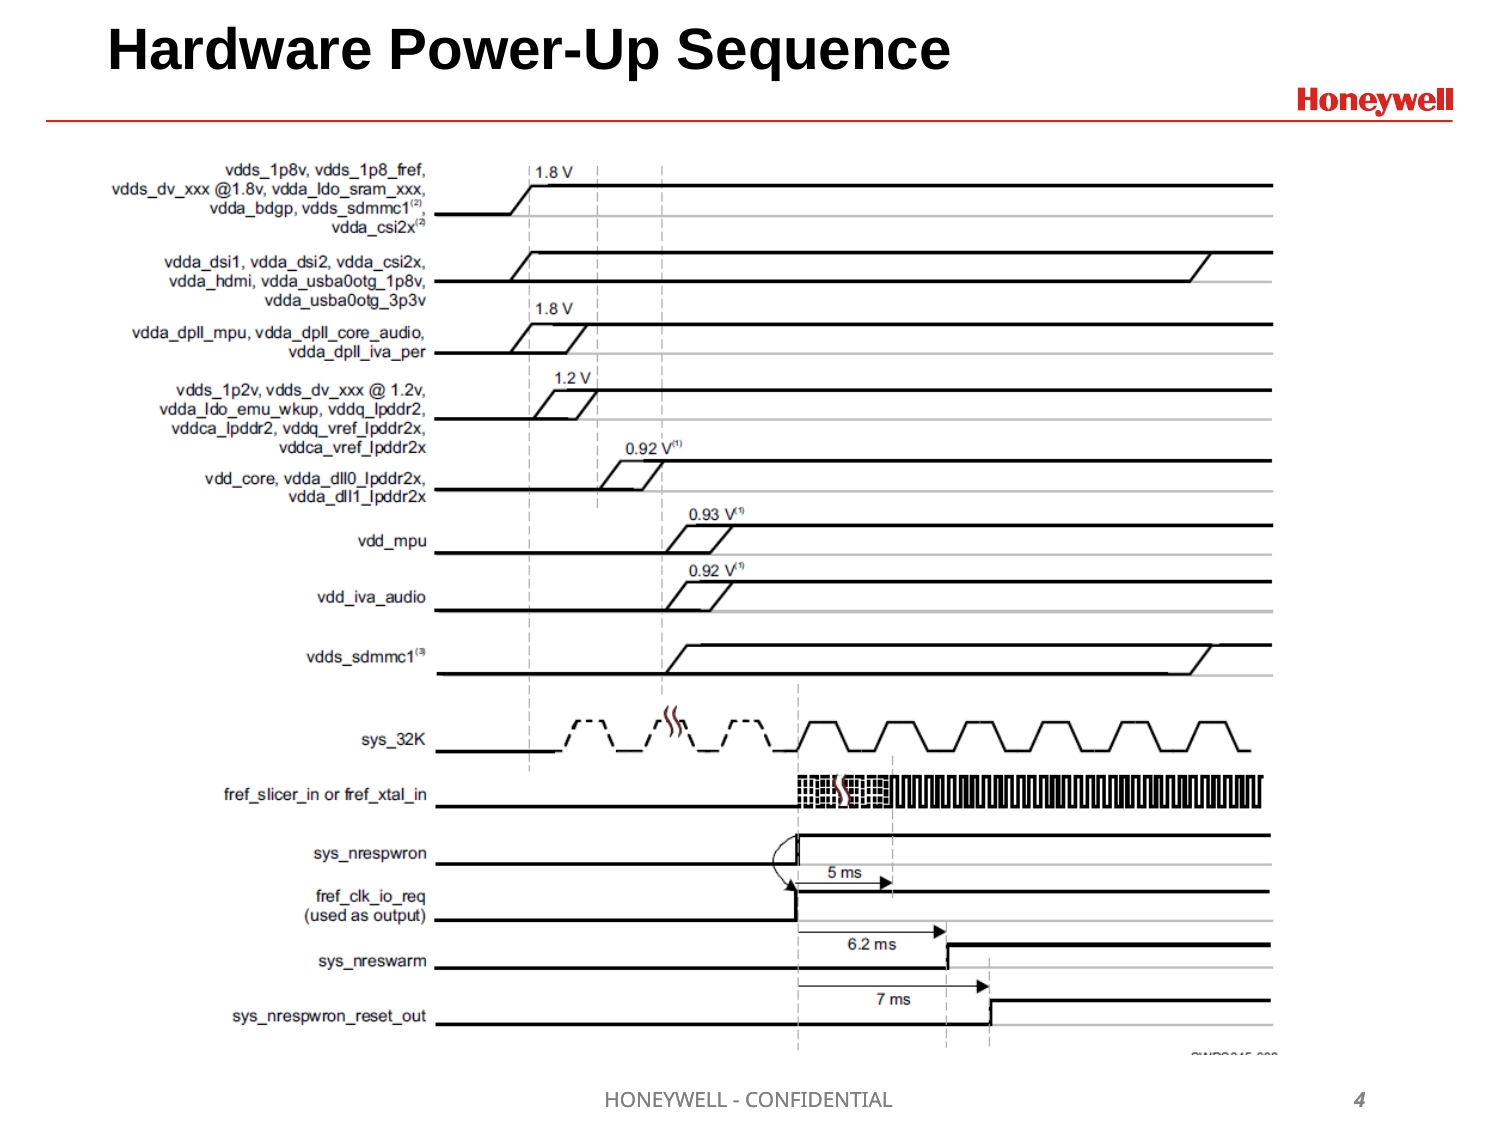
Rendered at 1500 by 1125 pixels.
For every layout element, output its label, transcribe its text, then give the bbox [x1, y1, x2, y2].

title Hardware Power-Up Sequence [91, 16, 1405, 95]
picture [106, 142, 1290, 1055]
